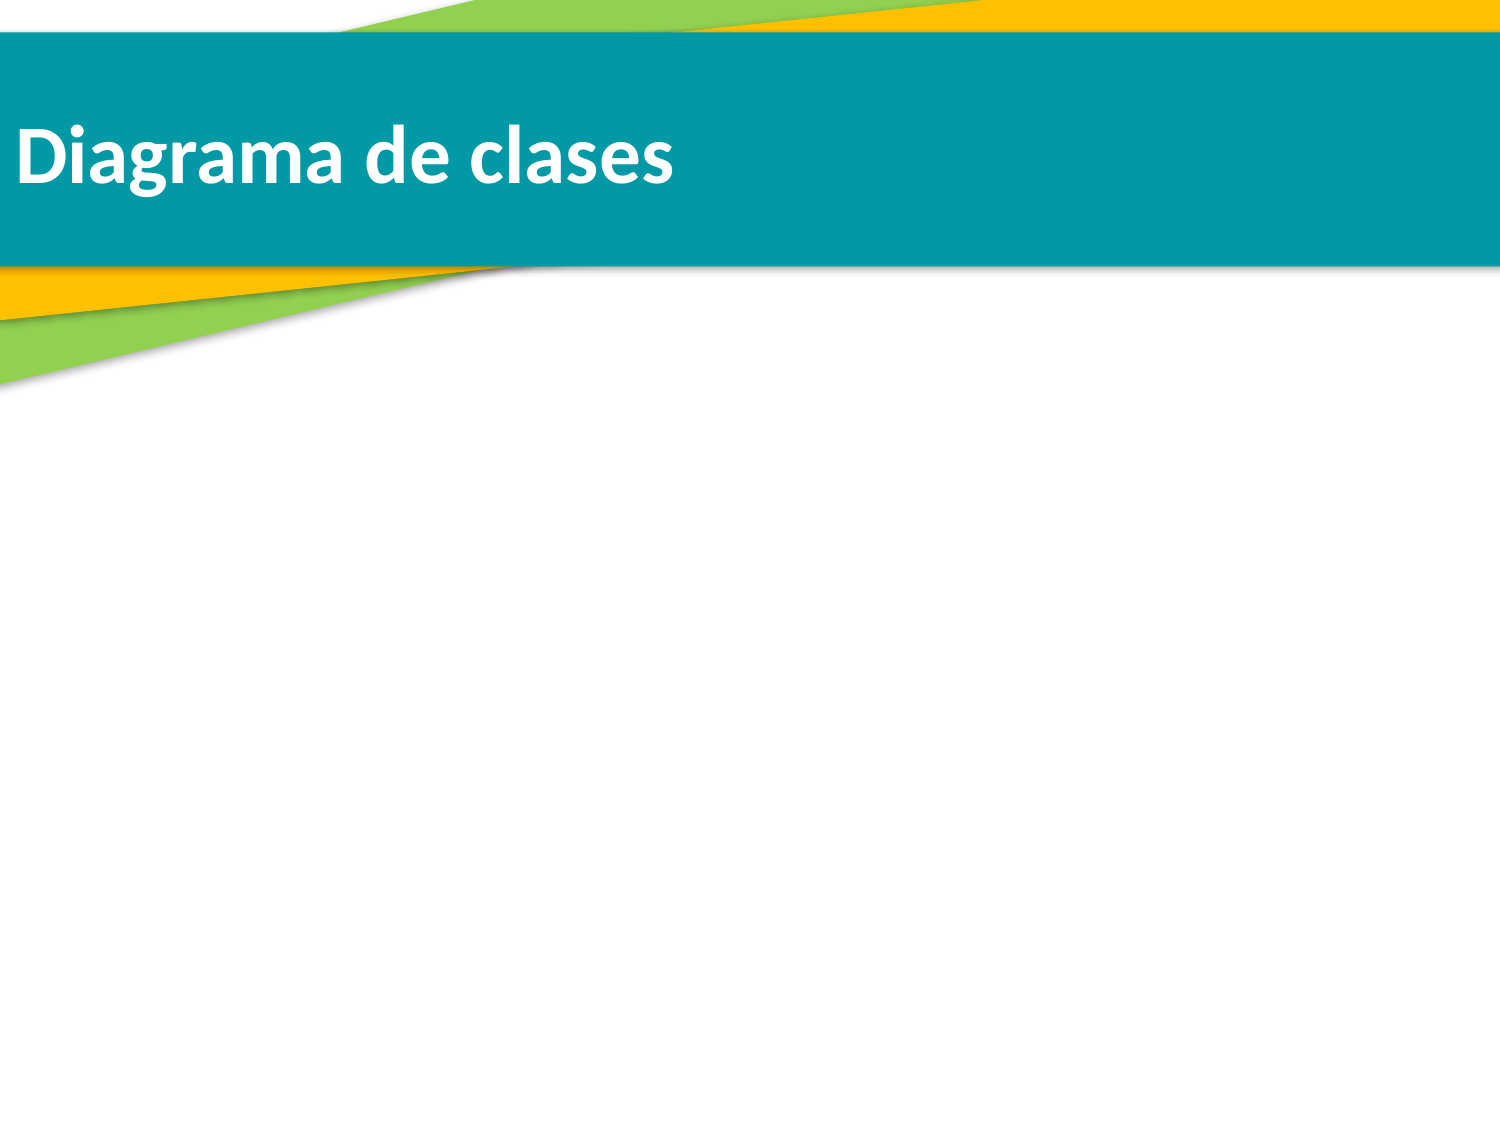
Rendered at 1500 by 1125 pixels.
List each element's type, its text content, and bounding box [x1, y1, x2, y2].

text_box Diagrama de clases [0, 83, 1304, 217]
